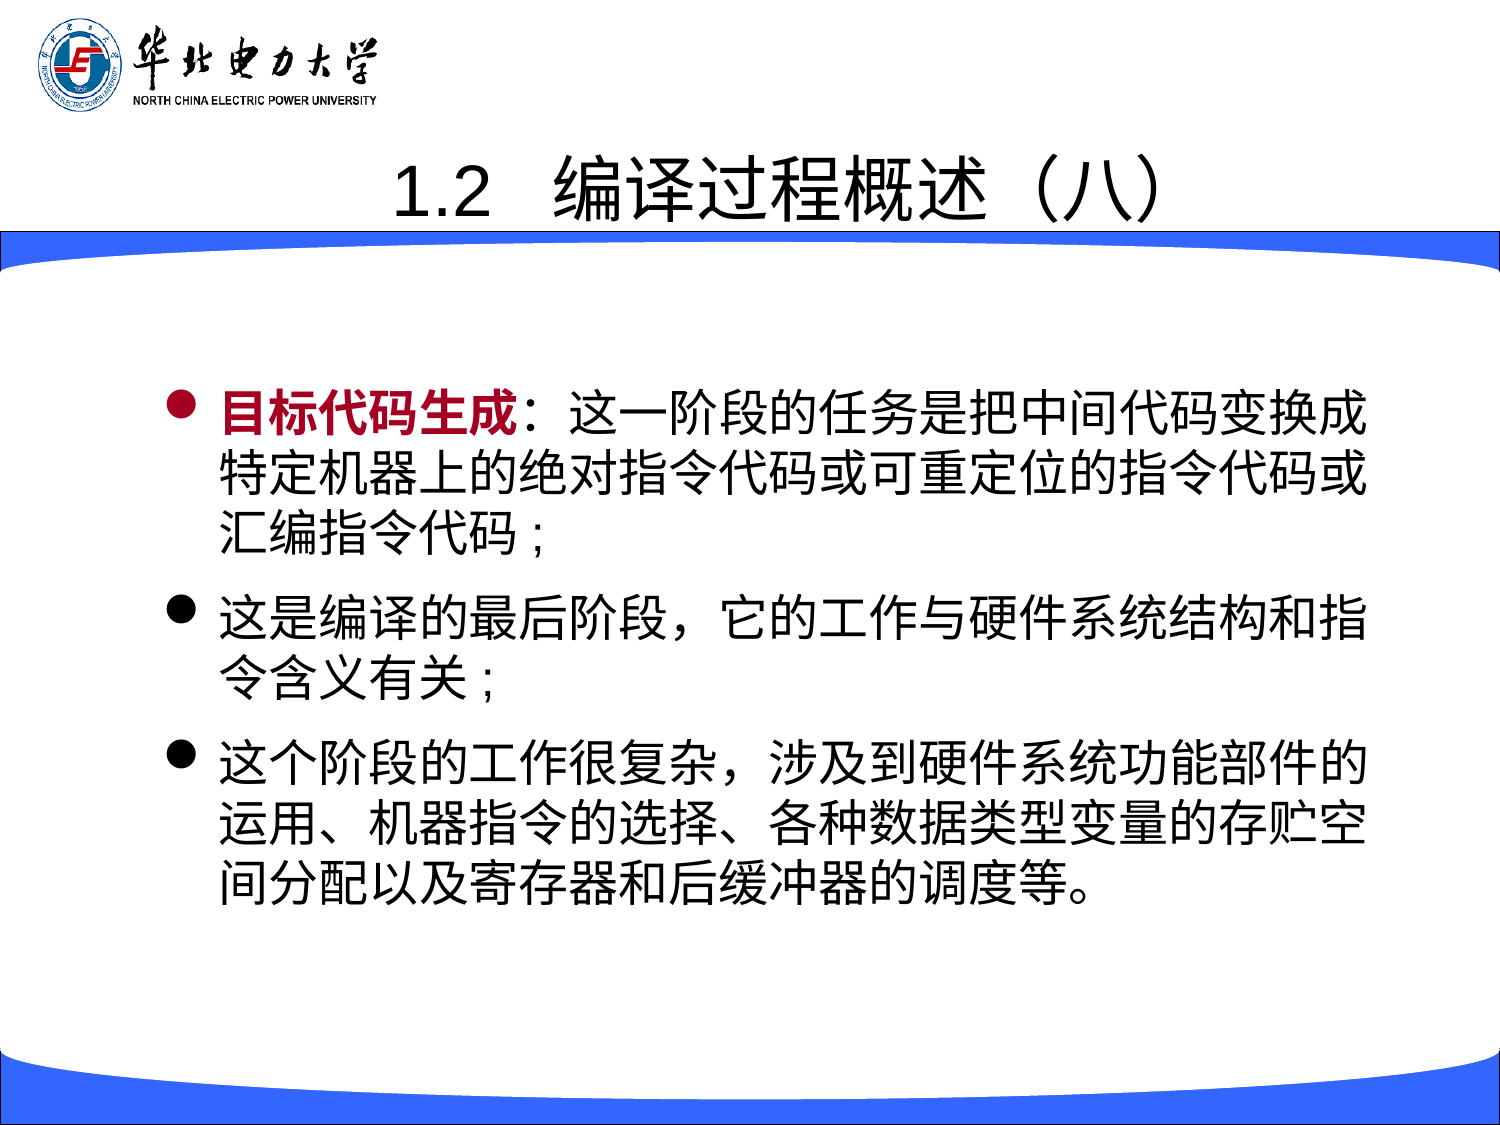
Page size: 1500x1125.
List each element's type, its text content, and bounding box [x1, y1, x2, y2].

list 目标代码生成：这一阶段的任务是把中间代码变换成特定机器上的绝对指令代码或可重定位的指令代码或汇编指令代码; 这是编译的最后阶段，它的工作与硬件系统结构和指令含义有关; 这个阶段的工作很复杂，涉及到硬件系统功能部件的运用、机器指令的选择、各种数据类型变量的存贮空间分配以及寄存器和后缓冲器的调度等。 [147, 373, 1424, 977]
title 1.2 编译过程概述（八） [162, 137, 1438, 238]
picture [0, 0, 414, 126]
